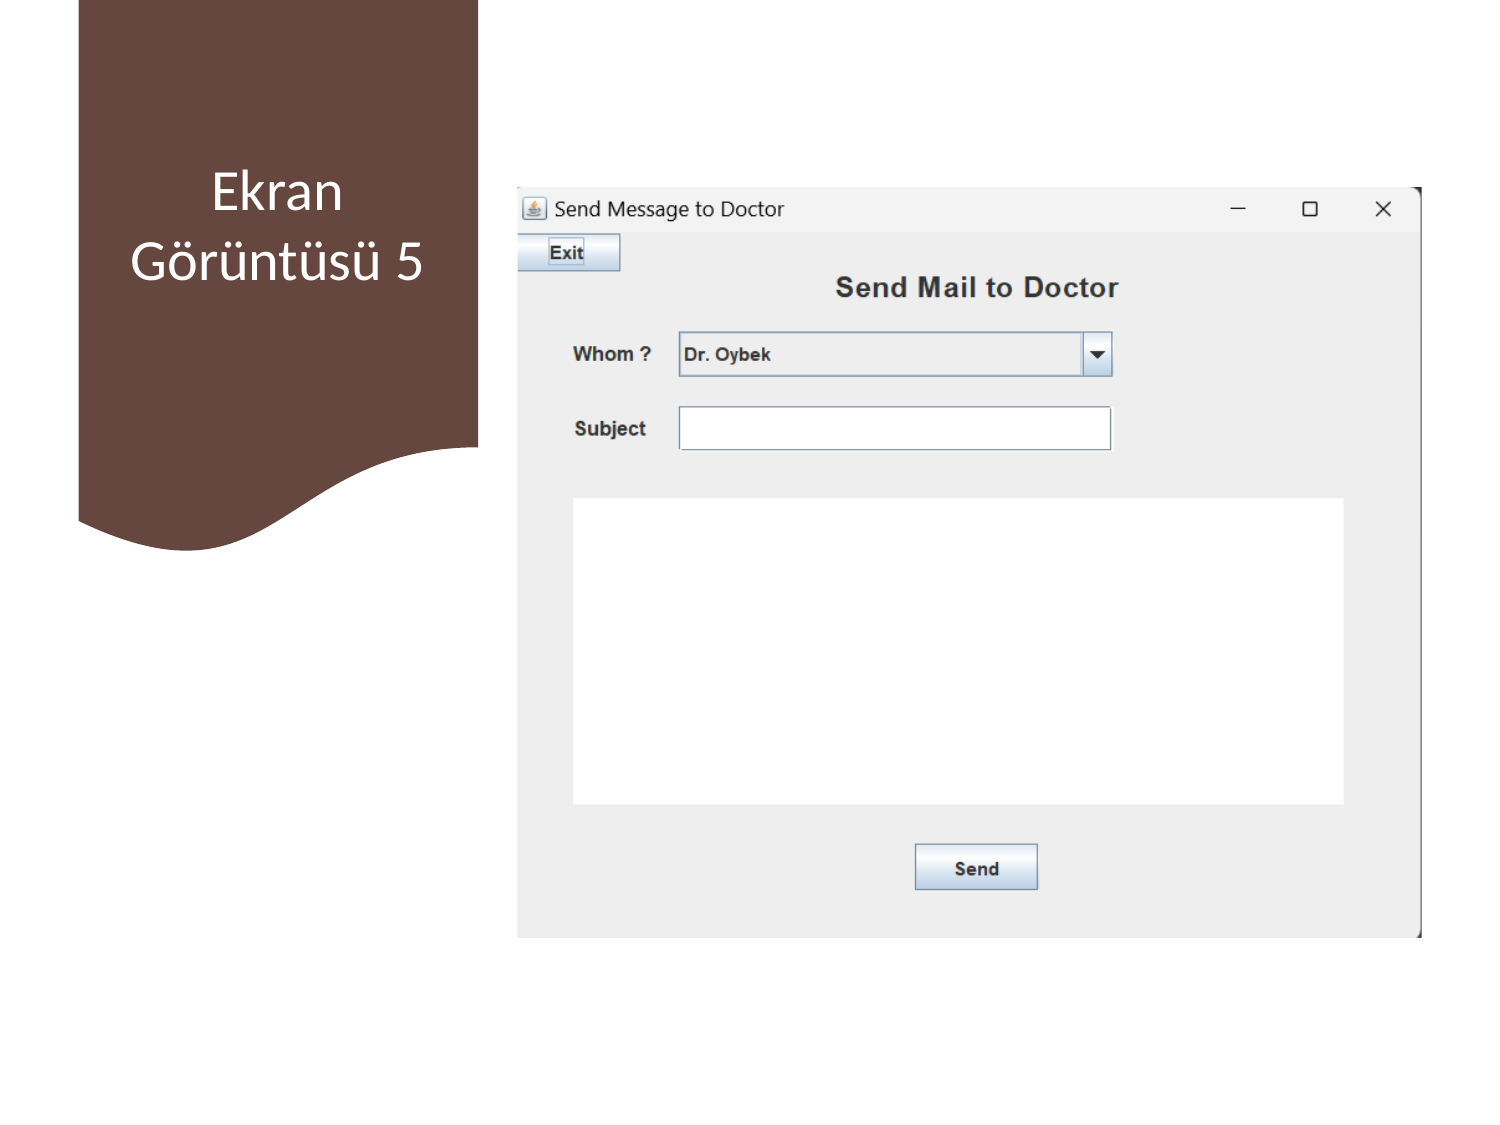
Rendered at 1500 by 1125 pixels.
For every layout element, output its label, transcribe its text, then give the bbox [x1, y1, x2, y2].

text_box [76, 0, 481, 553]
picture [517, 187, 1422, 938]
title Ekran Görüntüsü 5 [103, 28, 453, 417]
